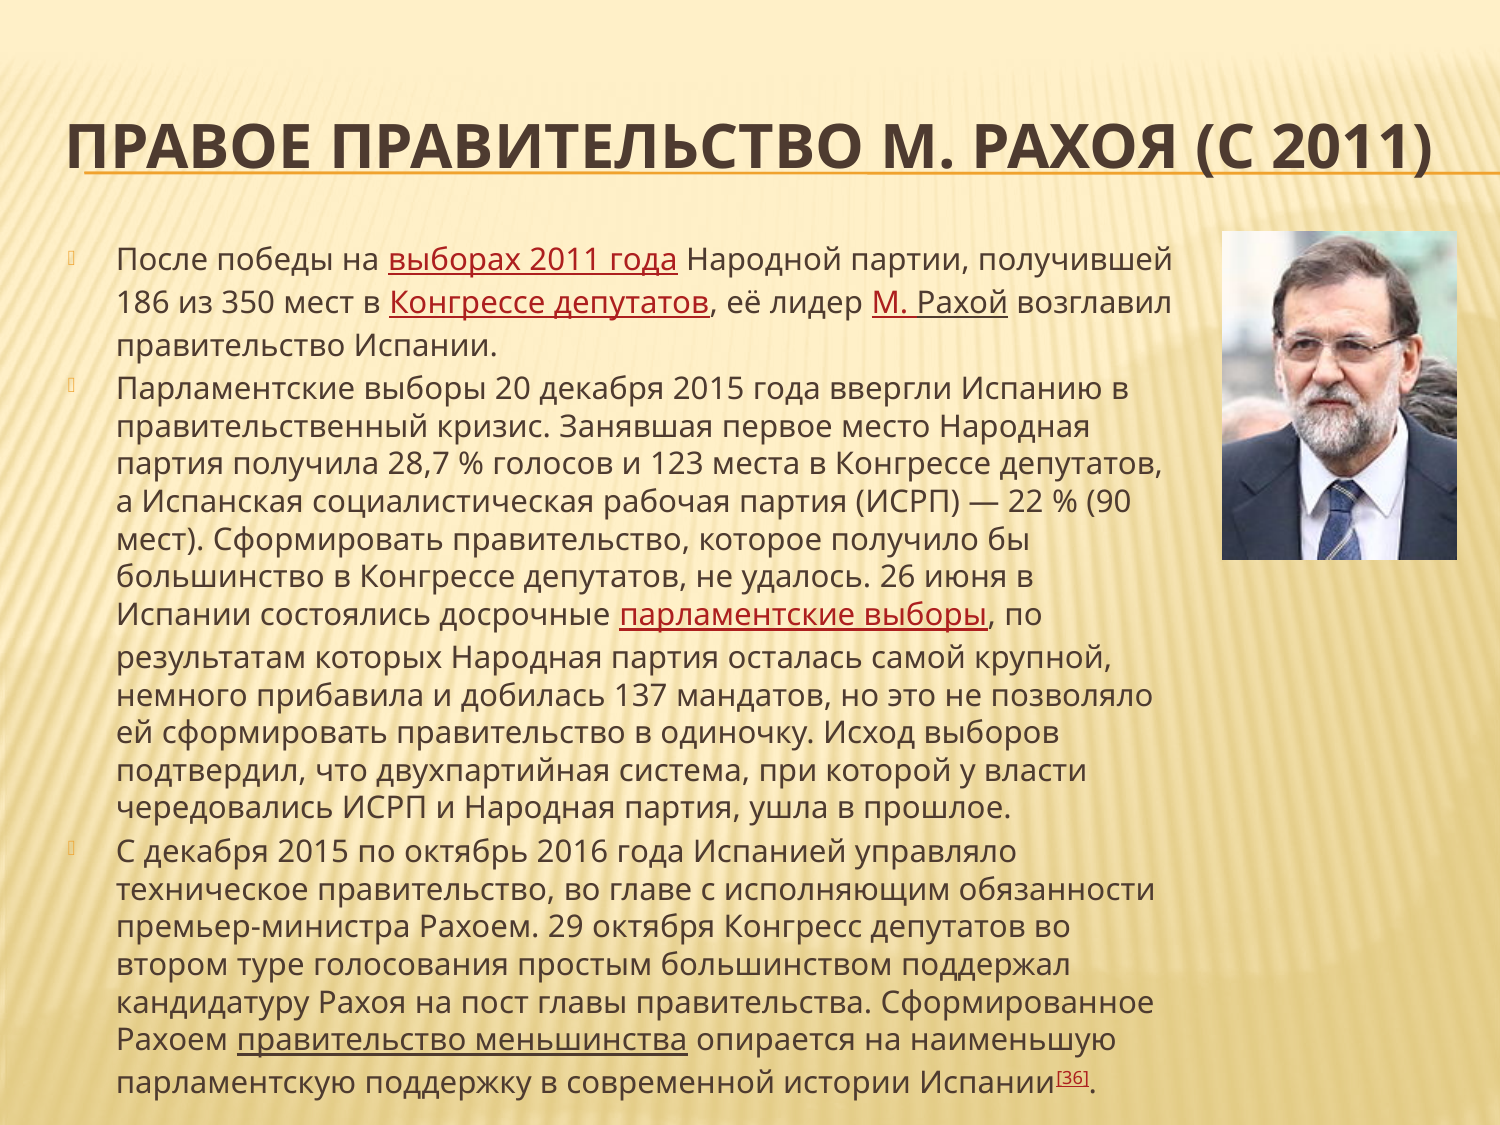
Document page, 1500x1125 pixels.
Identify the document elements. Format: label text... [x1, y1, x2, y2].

picture [1222, 231, 1458, 561]
list После победы на выборах 2011 года Народной партии, получившей 186 из 350 мест в Конгрессе депутатов, её лидер М. Рахой возглавил правительство Испании. Парламентские выборы 20 декабря 2015 года ввергли Испанию в правительственный кризис. Занявшая первое место Народная партия получила 28,7 % голосов и 123 места в Конгрессе депутатов, а Испанская социалистическая рабочая партия (ИСРП) — 22 % (90 мест). Сформировать правительство, которое получило бы большинство в Конгрессе депутатов, не удалось. 26 июня в Испании состоялись досрочные парламентские выборы, по результатам которых Народная партия осталась самой крупной, немного прибавила и добилась 137 мандатов, но это не позволяло ей сформировать правительство в одиночку. Исход выборов подтвердил, что двухпартийная система, при которой у власти чередовались ИСРП и Народная партия, ушла в прошлое. С декабря 2015 по октябрь 2016 года Испанией управляло техническое правительство, во главе с исполняющим обязанности премьер-министра Рахоем. 29 октября Конгресс депутатов во втором туре голосования простым большинством поддержал кандидатуру Рахоя на пост главы правительства. Сформированное Рахоем правительство меньшинства опирается на наименьшую парламентскую поддержку в современной истории Испании[36]. [53, 231, 1191, 1125]
title Правое правительство М. Рахоя (с 2011) [50, 75, 1475, 213]
